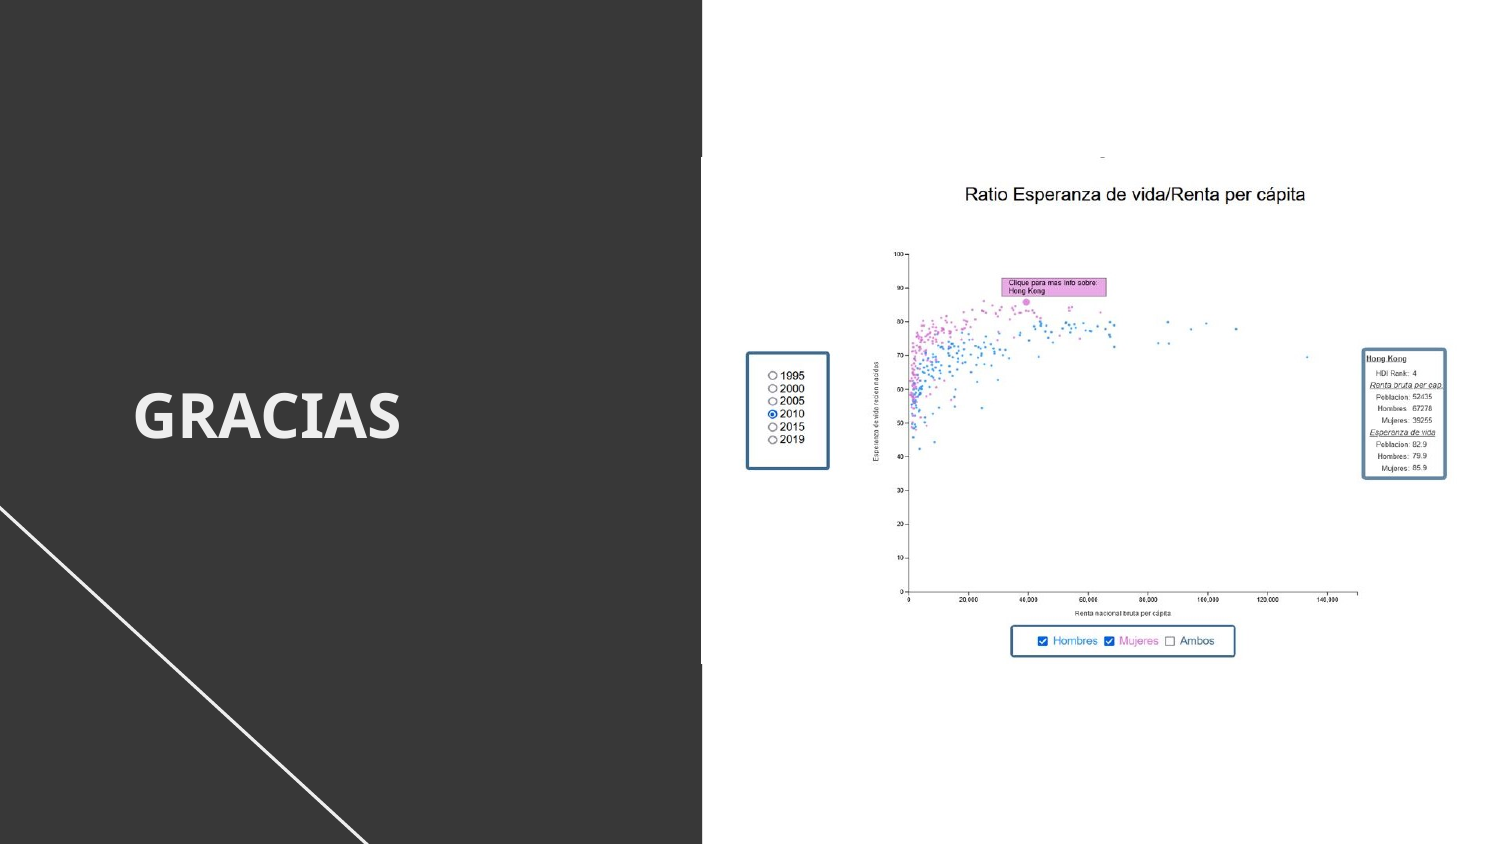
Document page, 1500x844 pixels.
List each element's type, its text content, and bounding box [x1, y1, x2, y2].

title GRACIAS [116, 360, 678, 448]
picture [700, 157, 1500, 665]
